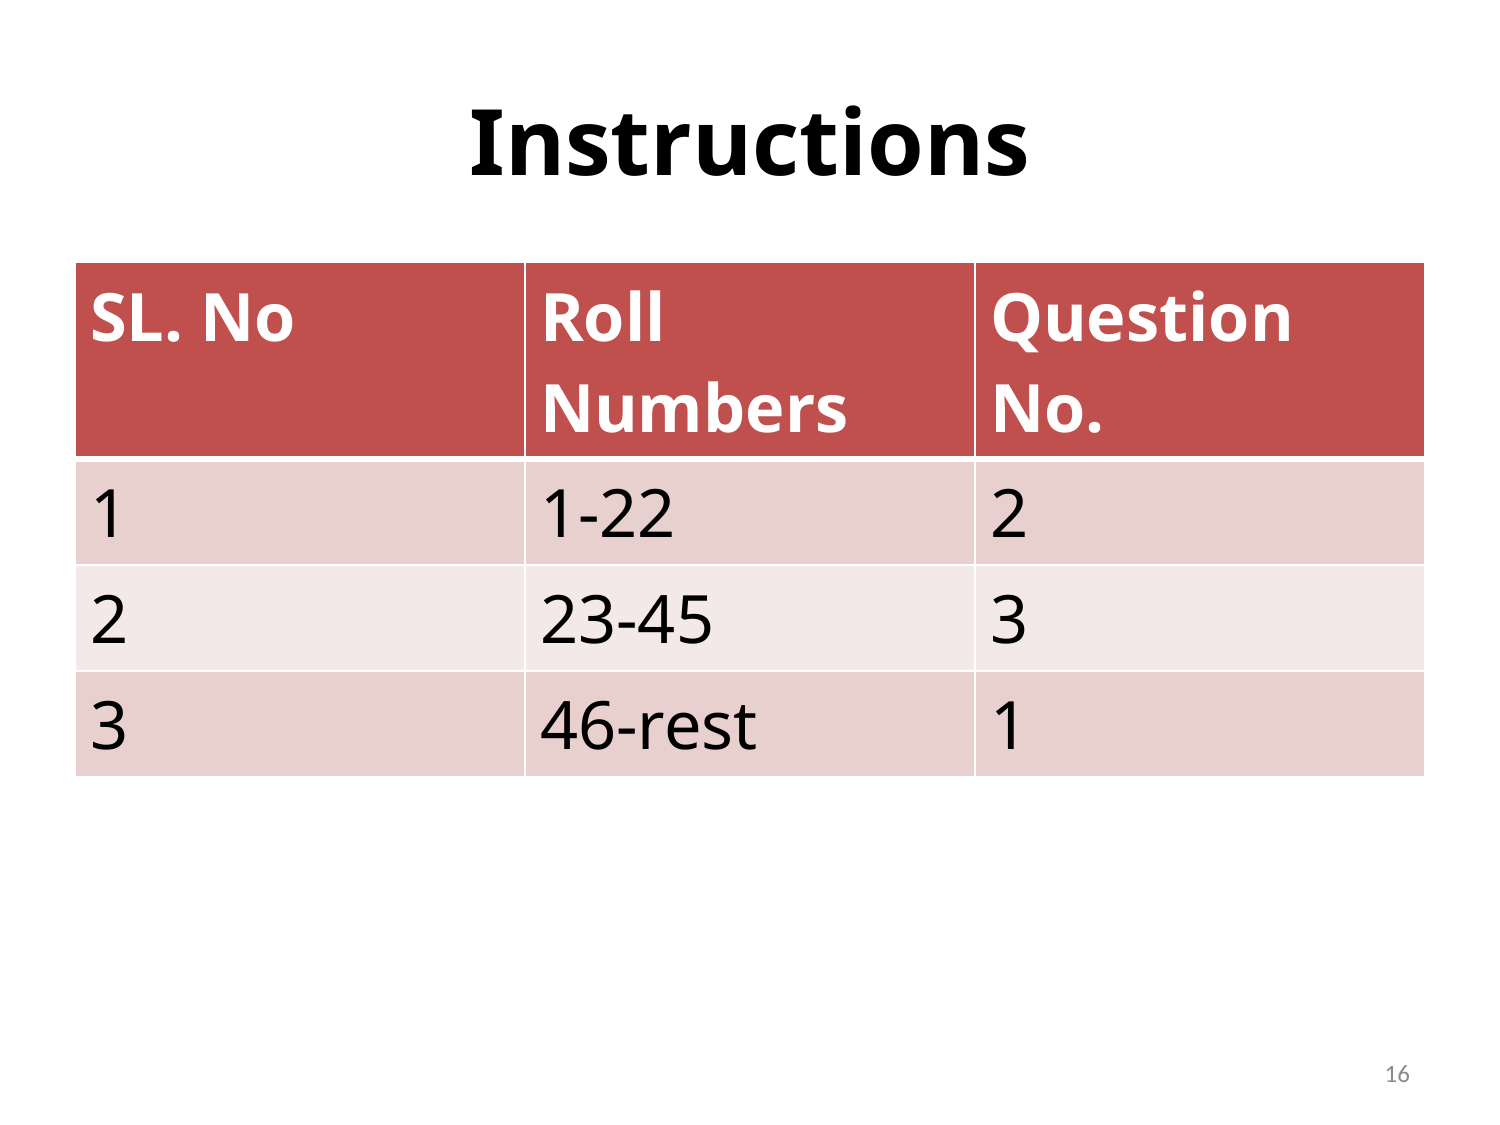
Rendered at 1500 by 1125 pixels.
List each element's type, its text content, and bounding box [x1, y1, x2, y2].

table_cell 3 [76, 672, 524, 776]
title Instructions [75, 45, 1425, 233]
table_header Roll Numbers [526, 263, 974, 456]
table_cell 1 [76, 462, 524, 564]
table_cell 3 [976, 566, 1424, 670]
table_cell 46-rest [526, 672, 974, 776]
slide_number 16 [1074, 1042, 1425, 1103]
table_cell 1 [976, 672, 1424, 776]
table_cell 2 [76, 566, 524, 670]
table_header SL. No [76, 263, 524, 456]
table_cell 2 [976, 462, 1424, 564]
table_header Question No. [976, 263, 1424, 456]
table_cell 23-45 [526, 566, 974, 670]
table_cell 1-22 [526, 462, 974, 564]
